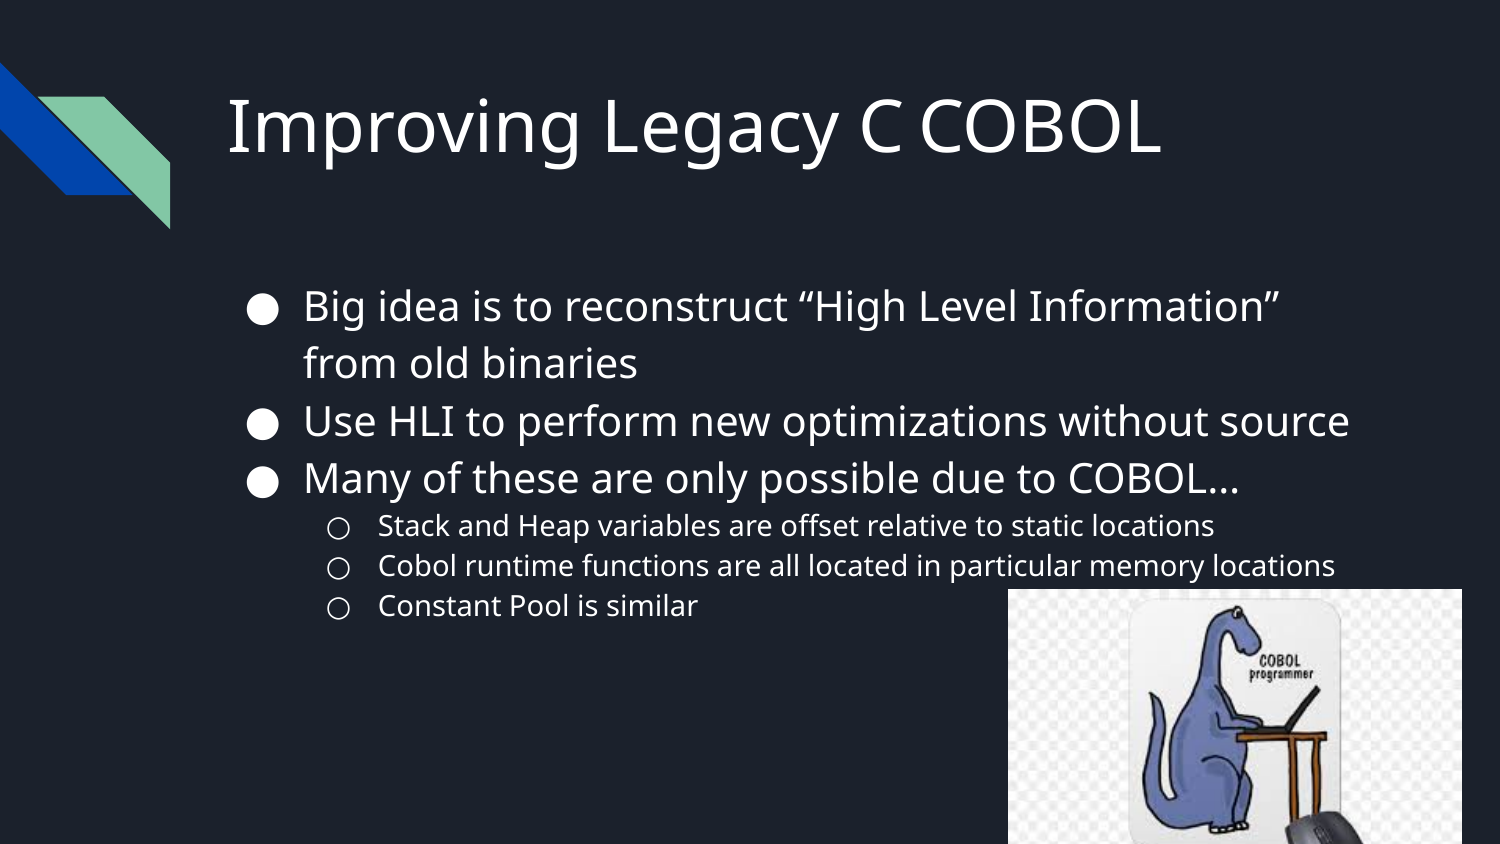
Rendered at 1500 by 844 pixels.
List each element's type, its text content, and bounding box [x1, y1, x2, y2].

text_box COBOL [903, 64, 1214, 192]
list Big idea is to reconstruct “High Level Information” from old binaries Use HLI to perform new optimizations without source Many of these are only possible due to COBOL… Stack and Heap variables are offset relative to static locations Cobol runtime functions are all located in particular memory locations Constant Pool is similar [212, 257, 1368, 735]
picture [1007, 589, 1462, 844]
title Improving Legacy Code [212, 64, 1368, 215]
